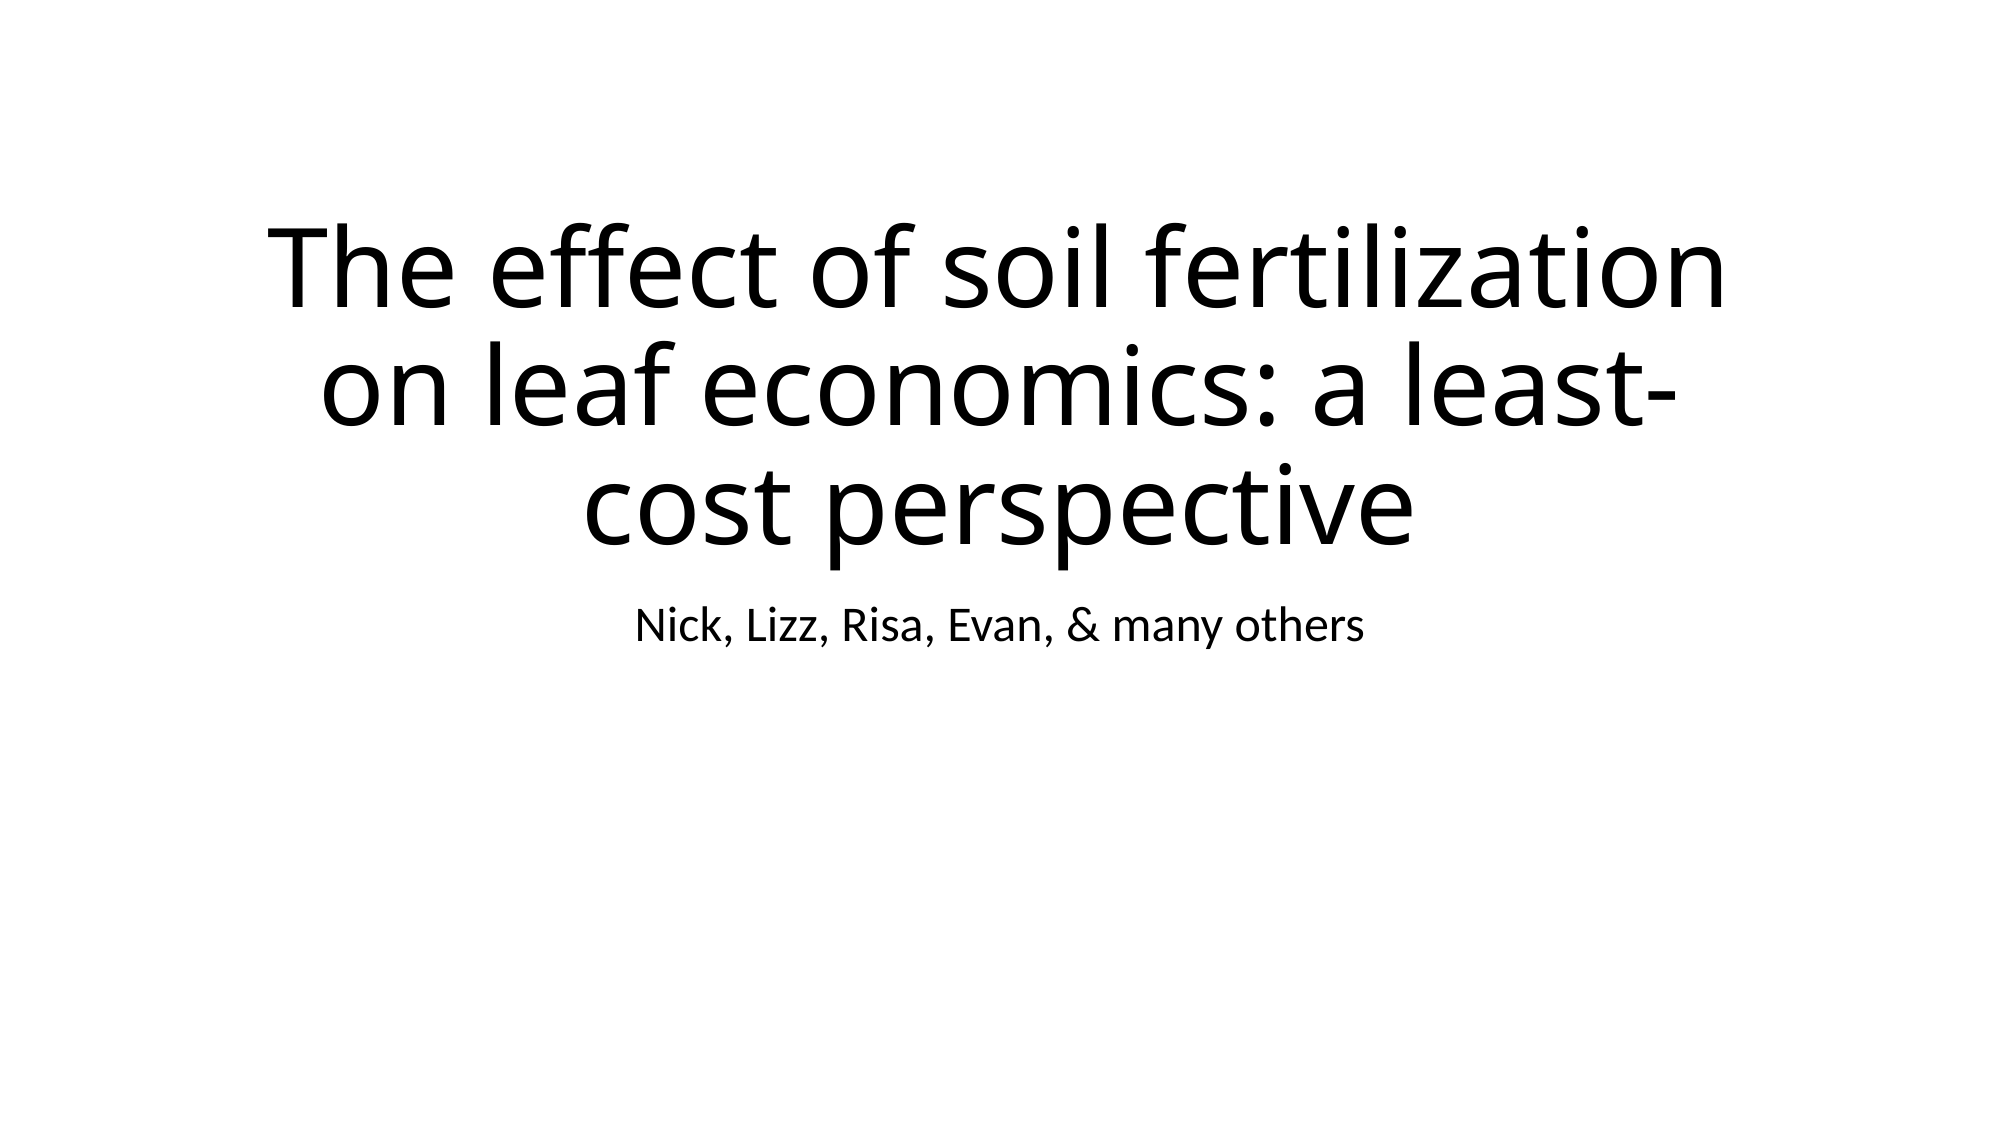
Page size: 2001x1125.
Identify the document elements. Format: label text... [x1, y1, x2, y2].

title The effect of soil fertilization on leaf economics: a least-cost perspective [249, 184, 1750, 576]
subtitle Nick, Lizz, Risa, Evan, & many others [249, 590, 1750, 863]
